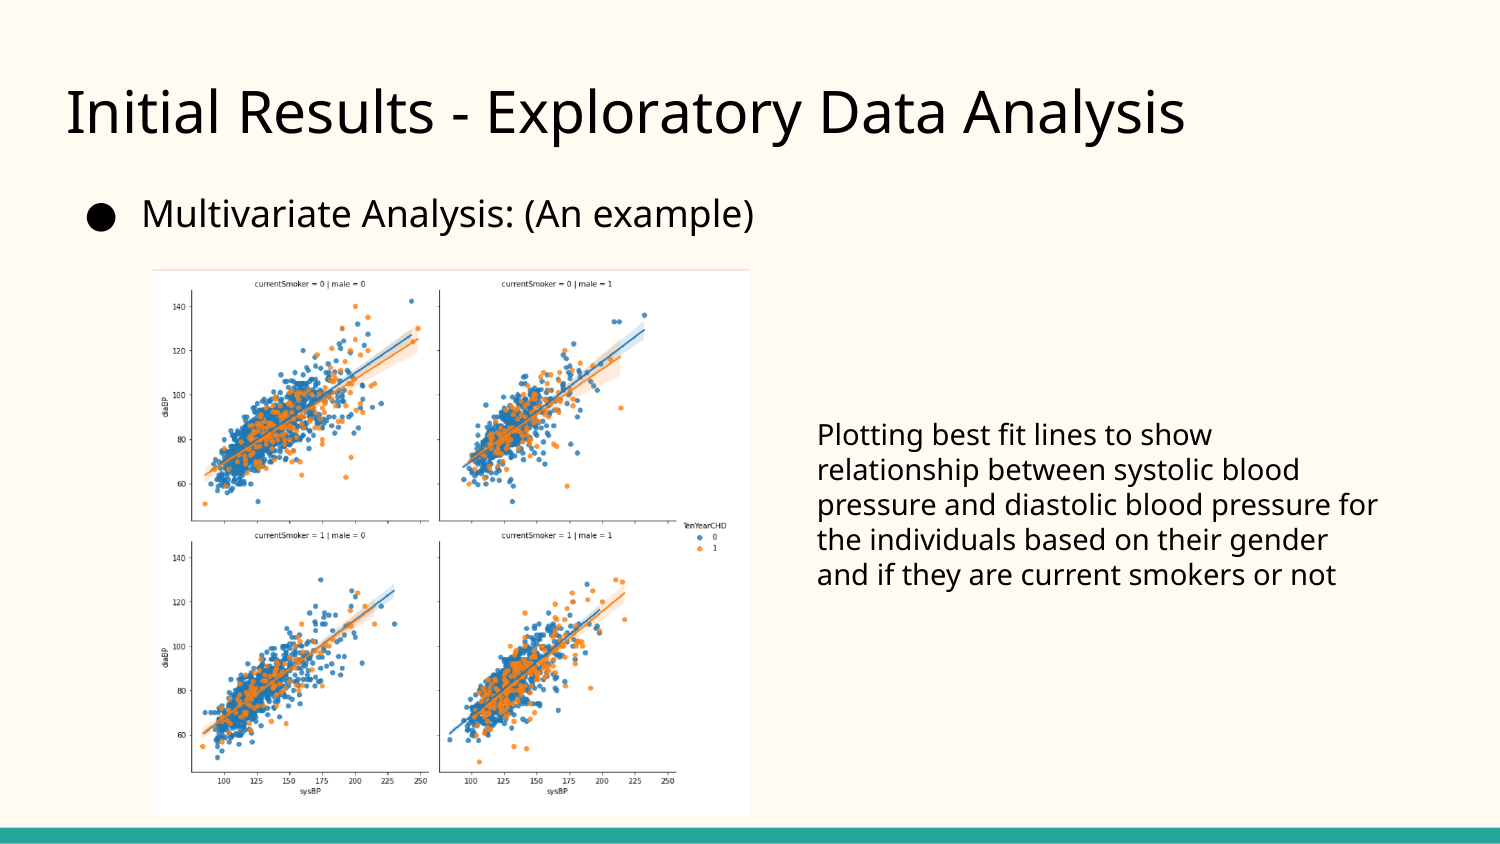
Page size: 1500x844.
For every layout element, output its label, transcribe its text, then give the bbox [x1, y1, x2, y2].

title Initial Results - Exploratory Data Analysis [51, 59, 1449, 161]
picture [153, 268, 751, 816]
text_box Plotting best fit lines to show relationship between systolic blood pressure and diastolic blood pressure for the individuals based on their gender and if they are current smokers or not [801, 401, 1399, 607]
list Multivariate Analysis: (An example) [51, 168, 1449, 727]
